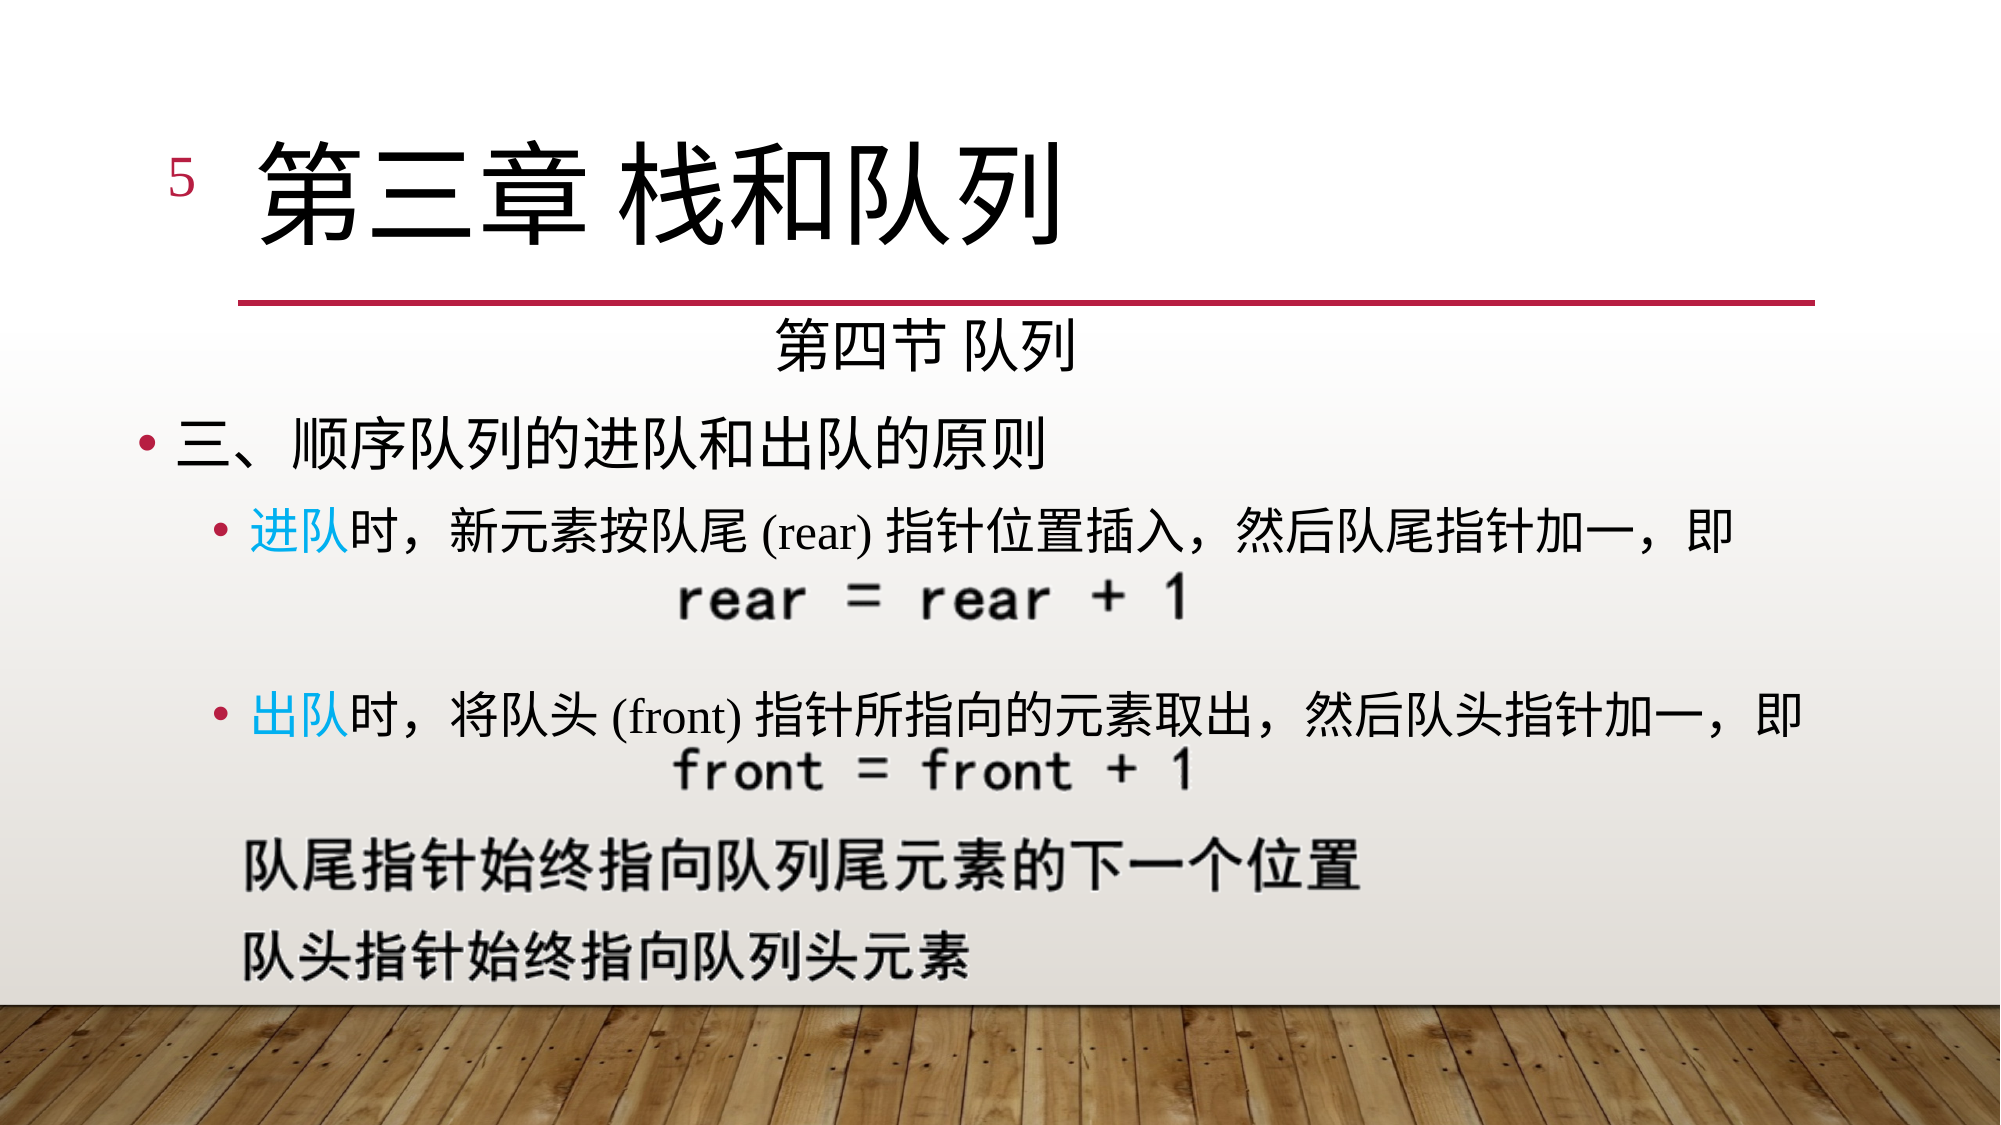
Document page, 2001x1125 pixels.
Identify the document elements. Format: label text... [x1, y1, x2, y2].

list 三、顺序队列的进队和出队的原则 进队时，新元素按队尾(rear)指针位置插入，然后队尾指针加一，即 出队时，将队头(front)指针所指向的元素取出，然后队头指针加一，即 [122, 385, 1841, 1087]
picture [237, 918, 989, 994]
picture [668, 735, 1208, 805]
picture [668, 570, 1208, 636]
text_box 第四节 队列 [758, 301, 1485, 387]
picture [237, 825, 1372, 908]
title 第三章 栈和队列 [238, 131, 1814, 305]
picture [0, 1005, 2000, 1125]
slide_number 5 [78, 131, 212, 214]
